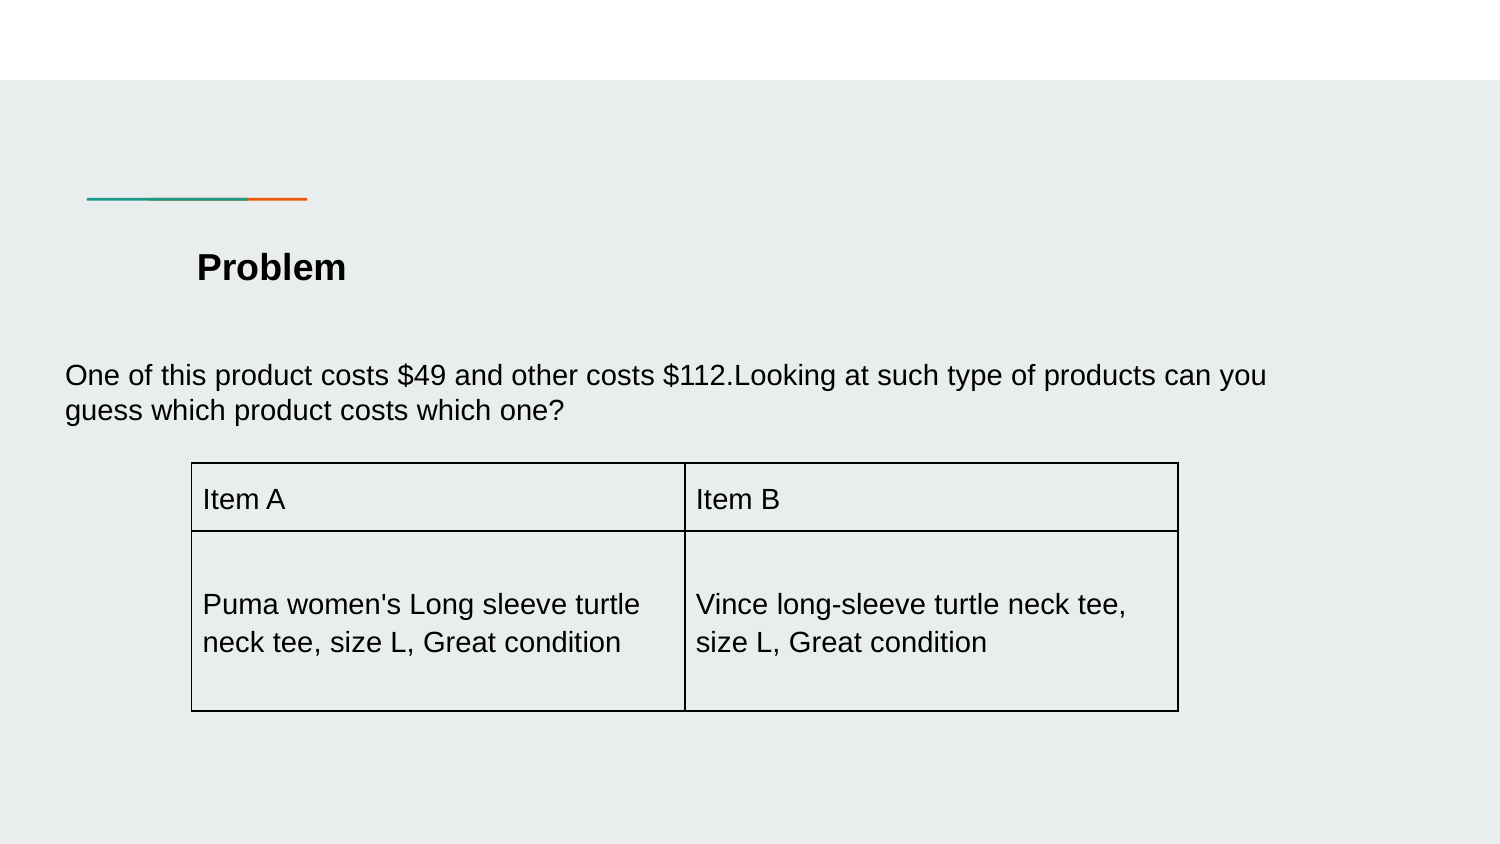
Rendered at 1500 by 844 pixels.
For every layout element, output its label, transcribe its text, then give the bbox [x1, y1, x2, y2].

text_box Problem [181, 227, 762, 289]
table_cell Puma women's Long sleeve turtle neck tee, size L, Great condition [192, 543, 684, 710]
table_cell Vince long-sleeve turtle neck tee, size L, Great condition [686, 543, 1177, 710]
text_box One of this product costs $49 and other costs $112.Looking at such type of products can you guess which product costs which one? [49, 241, 1301, 543]
